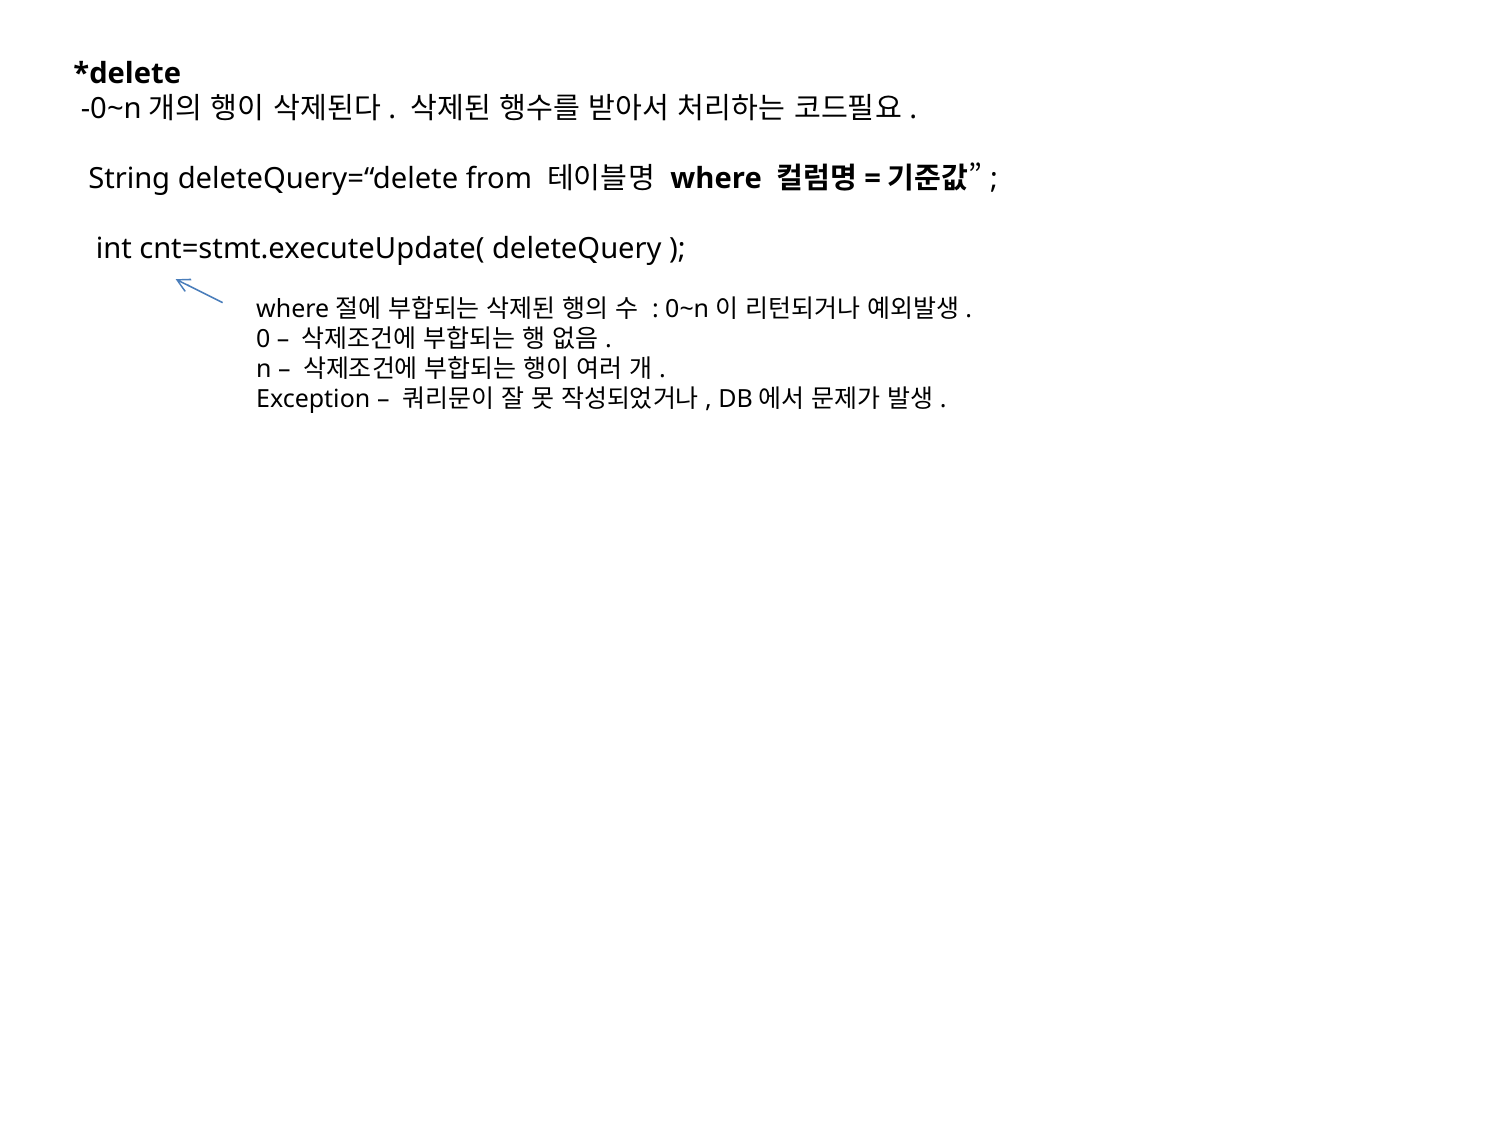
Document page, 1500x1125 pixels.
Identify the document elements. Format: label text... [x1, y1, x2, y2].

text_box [175, 279, 223, 303]
text_box where절에 부합되는 삭제된 행의 수 : 0~n이 리턴되거나 예외발생. 0 – 삭제조건에 부합되는 행 없음. n – 삭제조건에 부합되는 행이 여러 개. Exception – 쿼리문이 잘 못 작성되었거나, DB에서 문제가 발생. [241, 285, 987, 420]
text_box *delete -0~n개의 행이 삭제된다. 삭제된 행수를 받아서 처리하는 코드필요. String deleteQuery=“delete from 테이블명 where 컬럼명=기준값”; int cnt=stmt.executeUpdate( deleteQuery ); [58, 46, 1254, 517]
